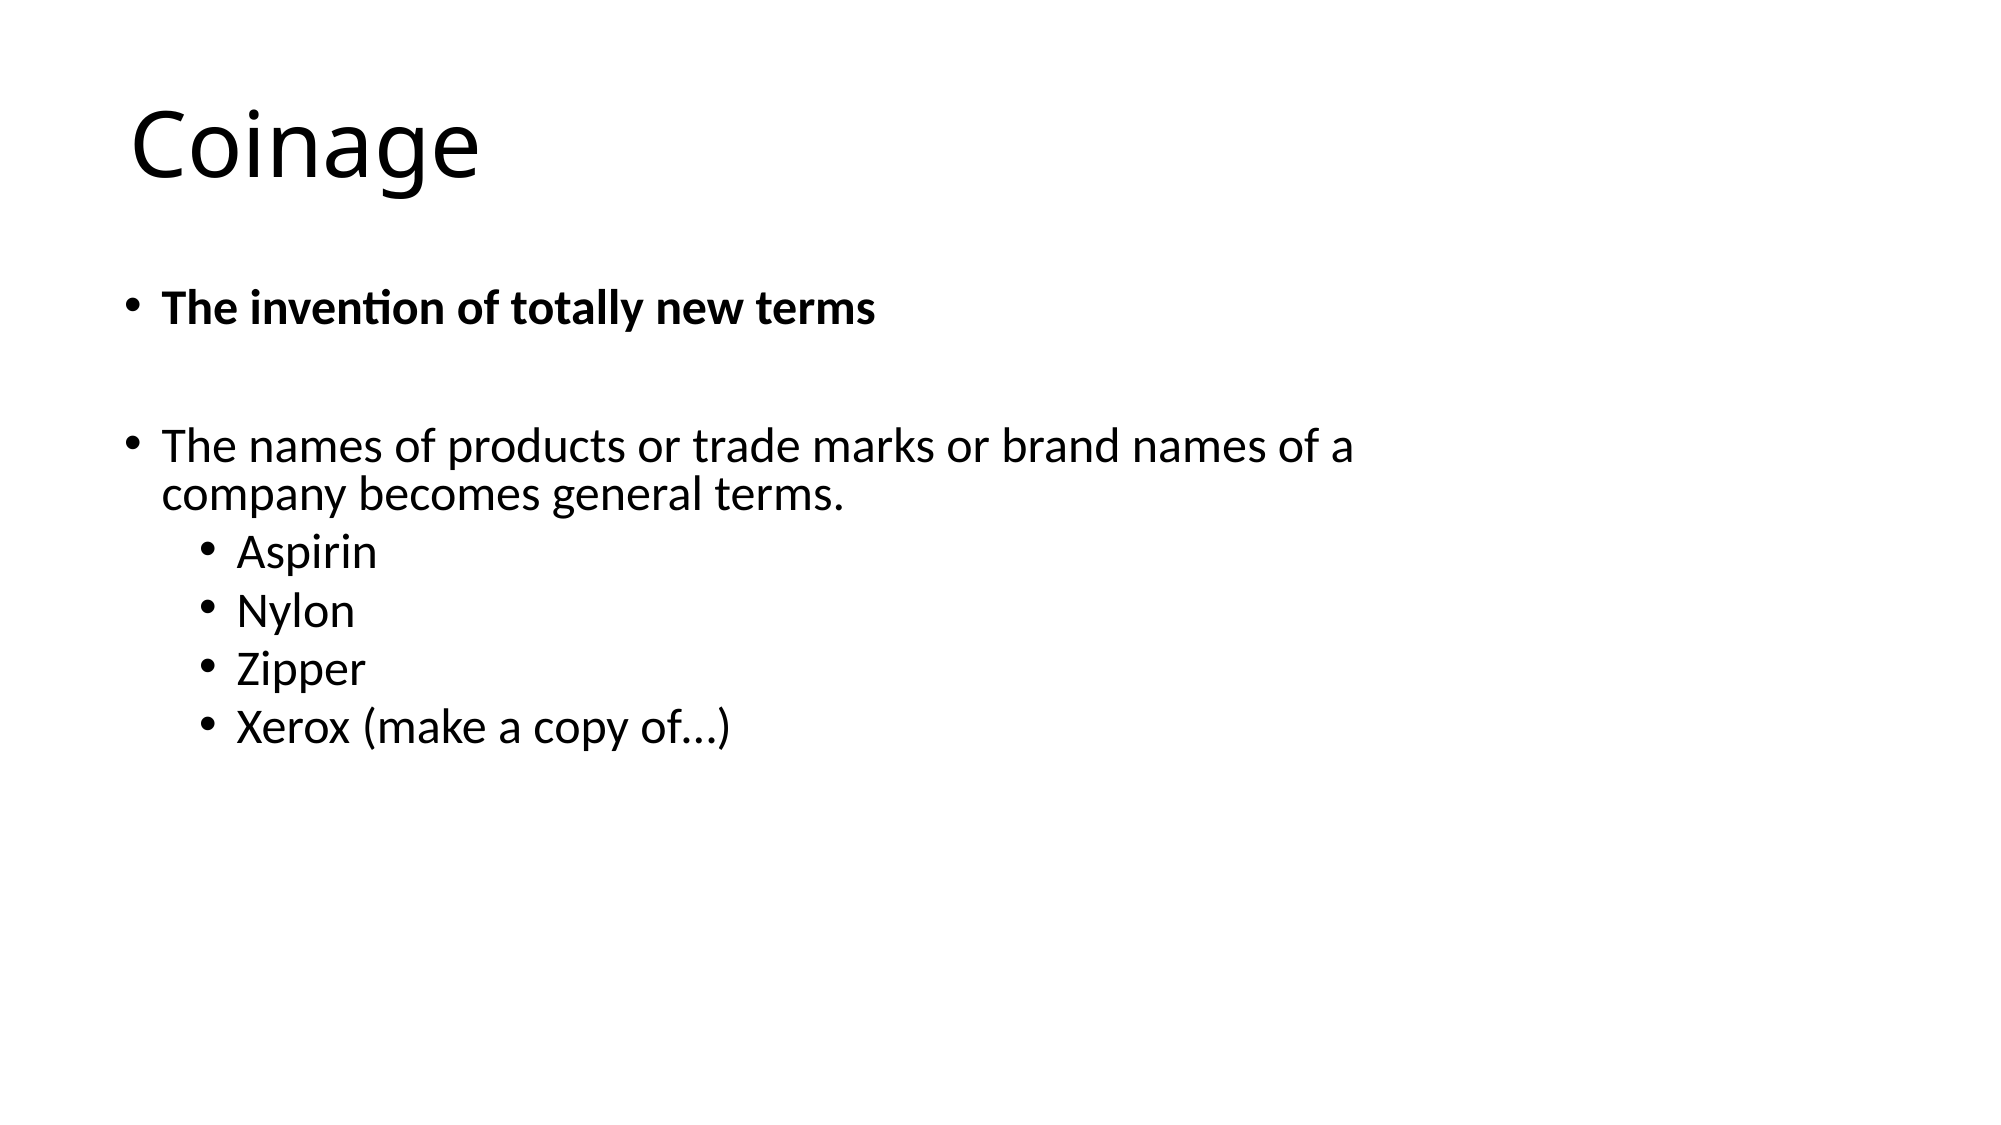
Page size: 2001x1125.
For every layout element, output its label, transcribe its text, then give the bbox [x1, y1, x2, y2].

list The invention of totally new terms The names of products or trade marks or brand names of a company becomes general terms. Aspirin Nylon Zipper Xerox (make a copy of…) [109, 278, 1567, 1053]
title Coinage [114, 54, 1564, 243]
